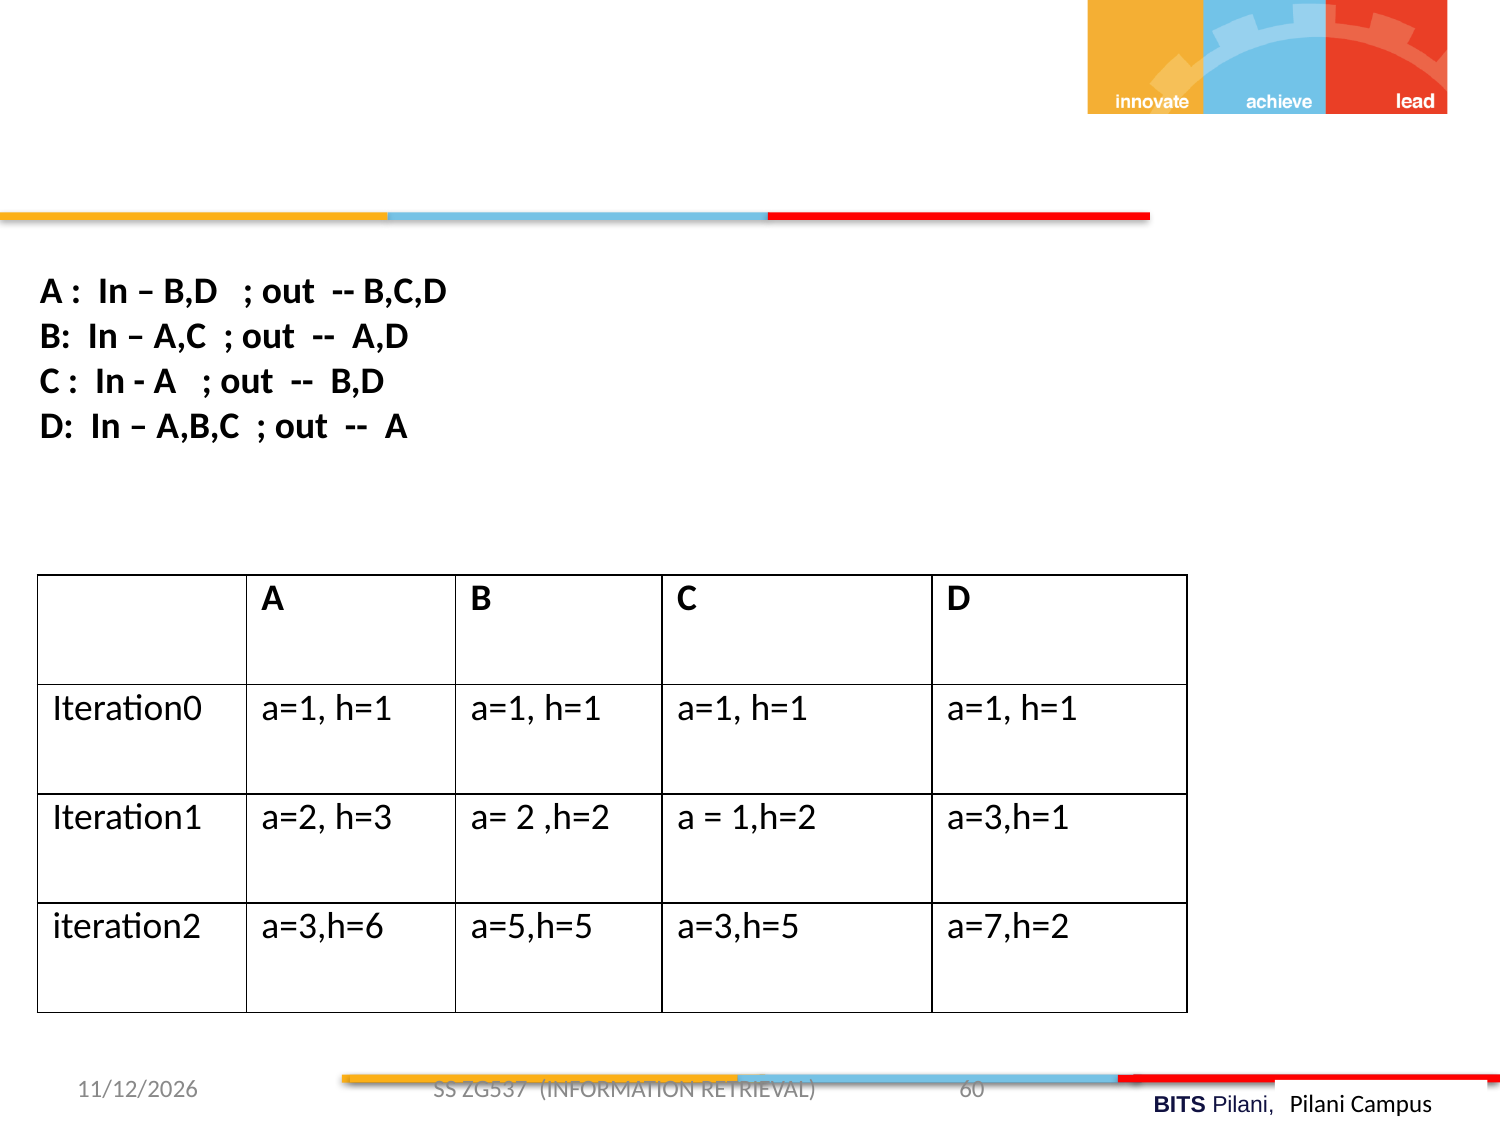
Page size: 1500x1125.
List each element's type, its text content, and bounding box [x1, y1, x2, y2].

picture [1087, 0, 1448, 114]
table_cell a=3,h=1 [933, 795, 1186, 902]
text_box A : In – B,D ; out -- B,C,D B: In – A,C ; out -- A,D C : In - A ; out -- B,D D: In – A,B,C ; out -- A [24, 258, 1275, 498]
table_cell a=1, h=1 [933, 685, 1186, 793]
table_cell a=1, h=1 [456, 685, 661, 793]
table_cell a=1, h=1 [663, 685, 931, 793]
table_cell a=7,h=2 [933, 904, 1186, 1012]
table_cell iteration2 [38, 904, 246, 1012]
table_header C [663, 576, 931, 684]
table_header B [456, 576, 661, 684]
table_cell a=5,h=5 [456, 904, 661, 1012]
table_cell Iteration1 [38, 795, 246, 902]
table_header A [247, 576, 455, 684]
table_header D [933, 576, 1186, 684]
table_cell a=2, h=3 [247, 795, 455, 902]
text_box Pilani Campus [1274, 1079, 1488, 1125]
table_cell Iteration0 [38, 685, 246, 793]
table_cell a= 2 ,h=2 [456, 795, 661, 902]
text_box 3/13/2019 SS ZG537 (INFORMATION RETRIEVAL) 60 [62, 1072, 1050, 1125]
table_cell a=3,h=5 [663, 904, 931, 1012]
table_cell a=3,h=6 [247, 904, 455, 1012]
table_cell a=1, h=1 [247, 685, 455, 793]
table_cell a = 1,h=2 [663, 795, 931, 902]
table_header [38, 576, 246, 684]
